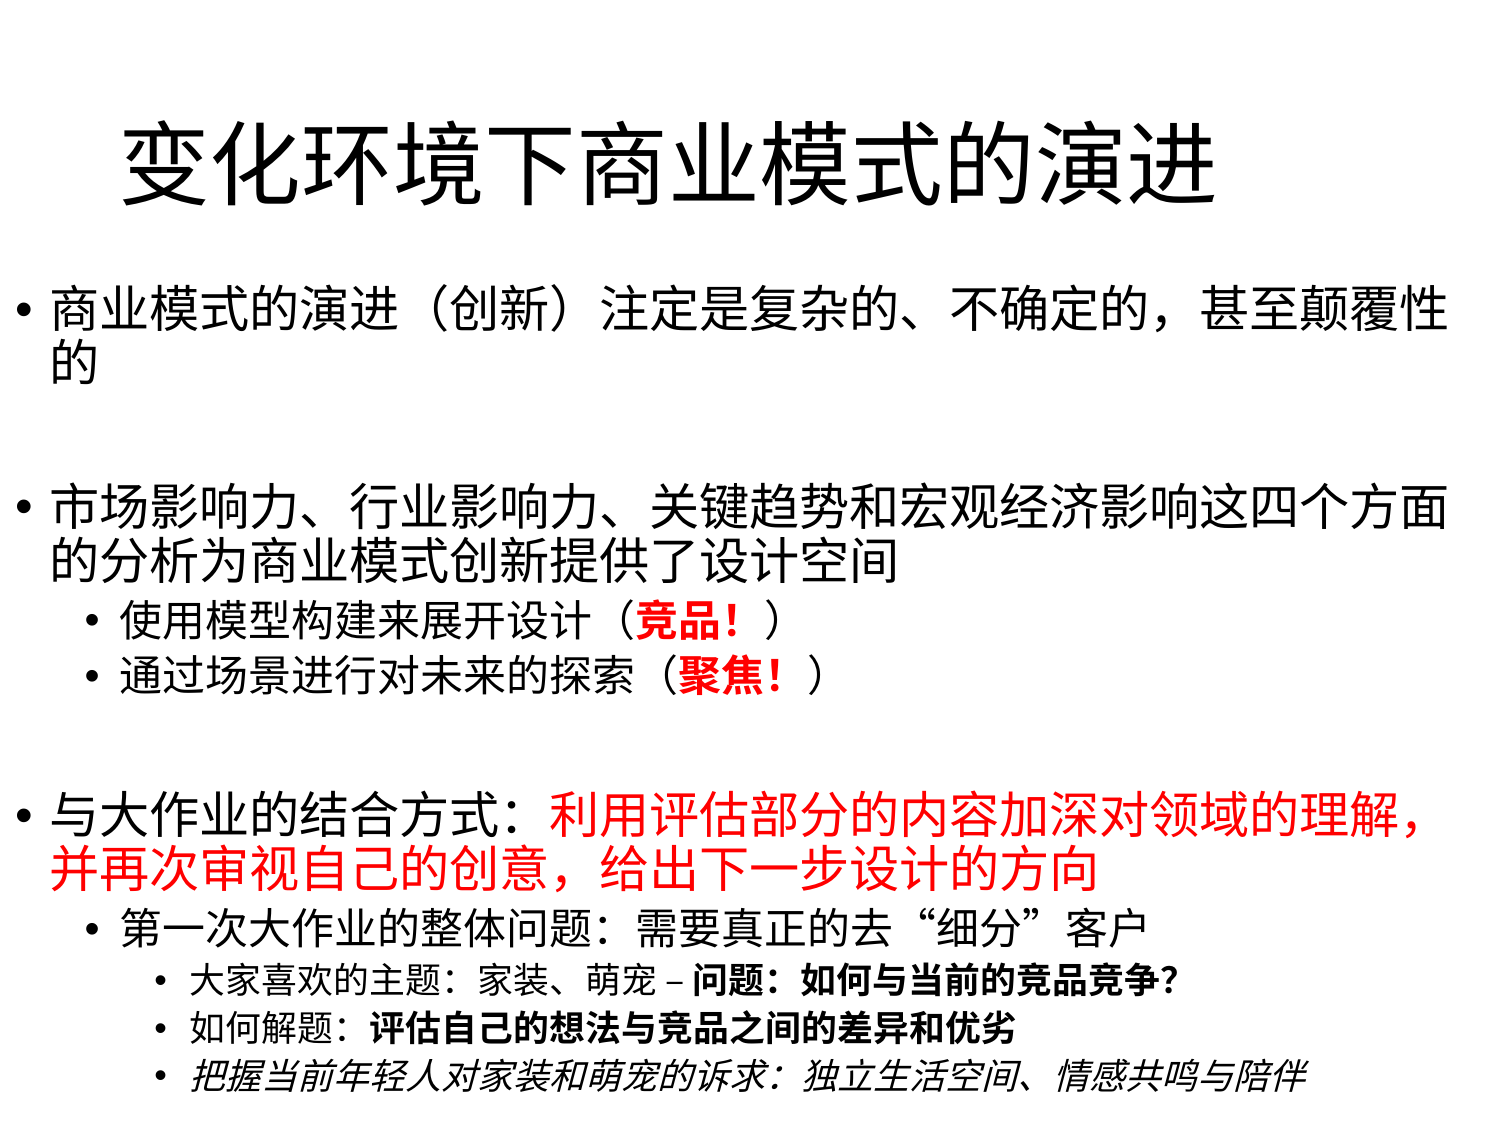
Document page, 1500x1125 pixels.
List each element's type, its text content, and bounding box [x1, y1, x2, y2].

list 商业模式的演进（创新）注定是复杂的、不确定的，甚至颠覆性的 市场影响力、行业影响力、关键趋势和宏观经济影响这四个方面的分析为商业模式创新提供了设计空间 使用模型构建来展开设计（竞品！） 通过场景进行对未来的探索（聚焦！） 与大作业的结合方式：利用评估部分的内容加深对领域的理解，并再次审视自己的创意，给出下一步设计的方向 第一次大作业的整体问题：需要真正的去“细分”客户 大家喜欢的主题：家装、萌宠 – 问题：如何与当前的竞品竞争？ 如何解题：评估自己的想法与竞品之间的差异和优劣 把握当前年轻人对家装和萌宠的诉求：独立生活空间、情感共鸣与陪伴 [0, 277, 1500, 1114]
title 变化环境下商业模式的演进 [103, 59, 1397, 277]
